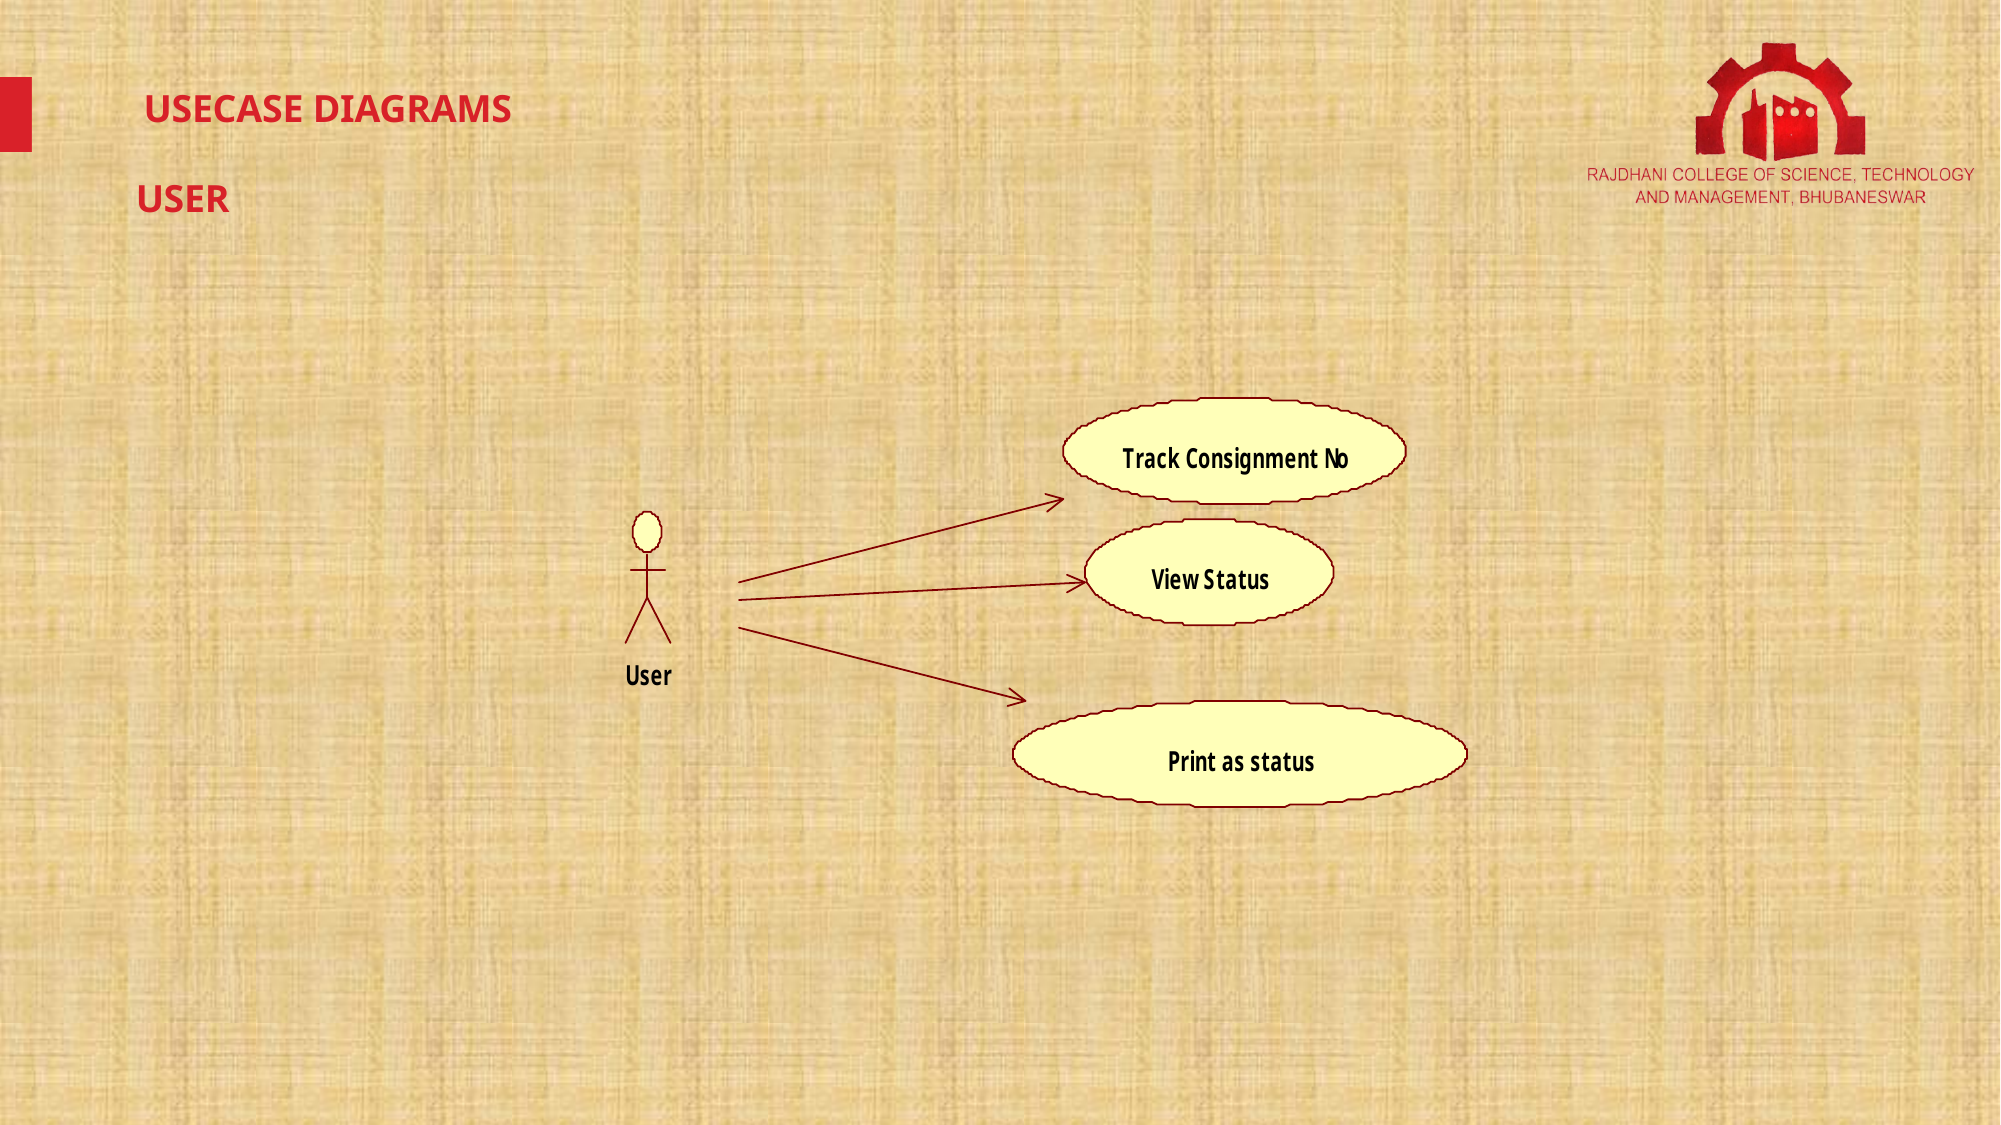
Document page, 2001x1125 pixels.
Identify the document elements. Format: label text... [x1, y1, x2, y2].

picture [0, 0, 2001, 1125]
text_box USECASE DIAGRAMS [128, 77, 528, 138]
text_box USER [121, 167, 245, 227]
